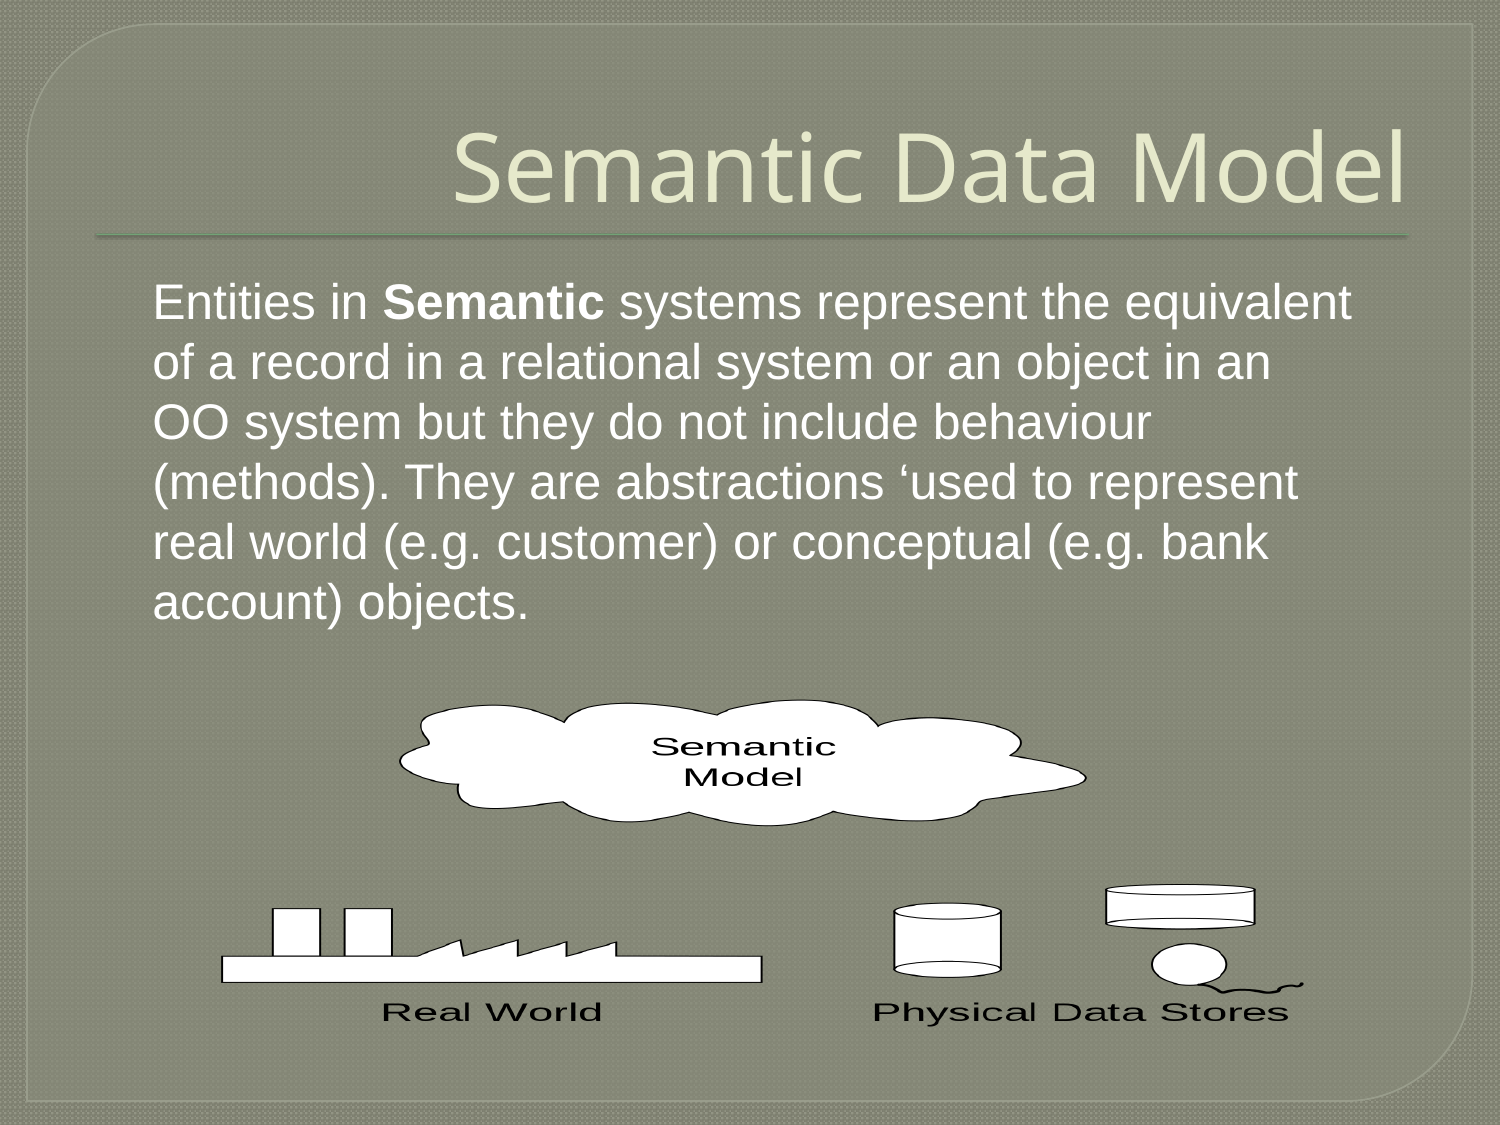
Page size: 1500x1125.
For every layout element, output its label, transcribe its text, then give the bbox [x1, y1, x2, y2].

text_box Entities in Semantic systems represent the equivalent of a record in a relational system or an object in an OO system but they do not include behaviour (methods). They are abstractions ‘used to represent real world (e.g. customer) or conceptual (e.g. bank account) objects. [137, 262, 1375, 698]
title Semantic Data Model [75, 41, 1425, 229]
picture [187, 687, 1338, 1038]
